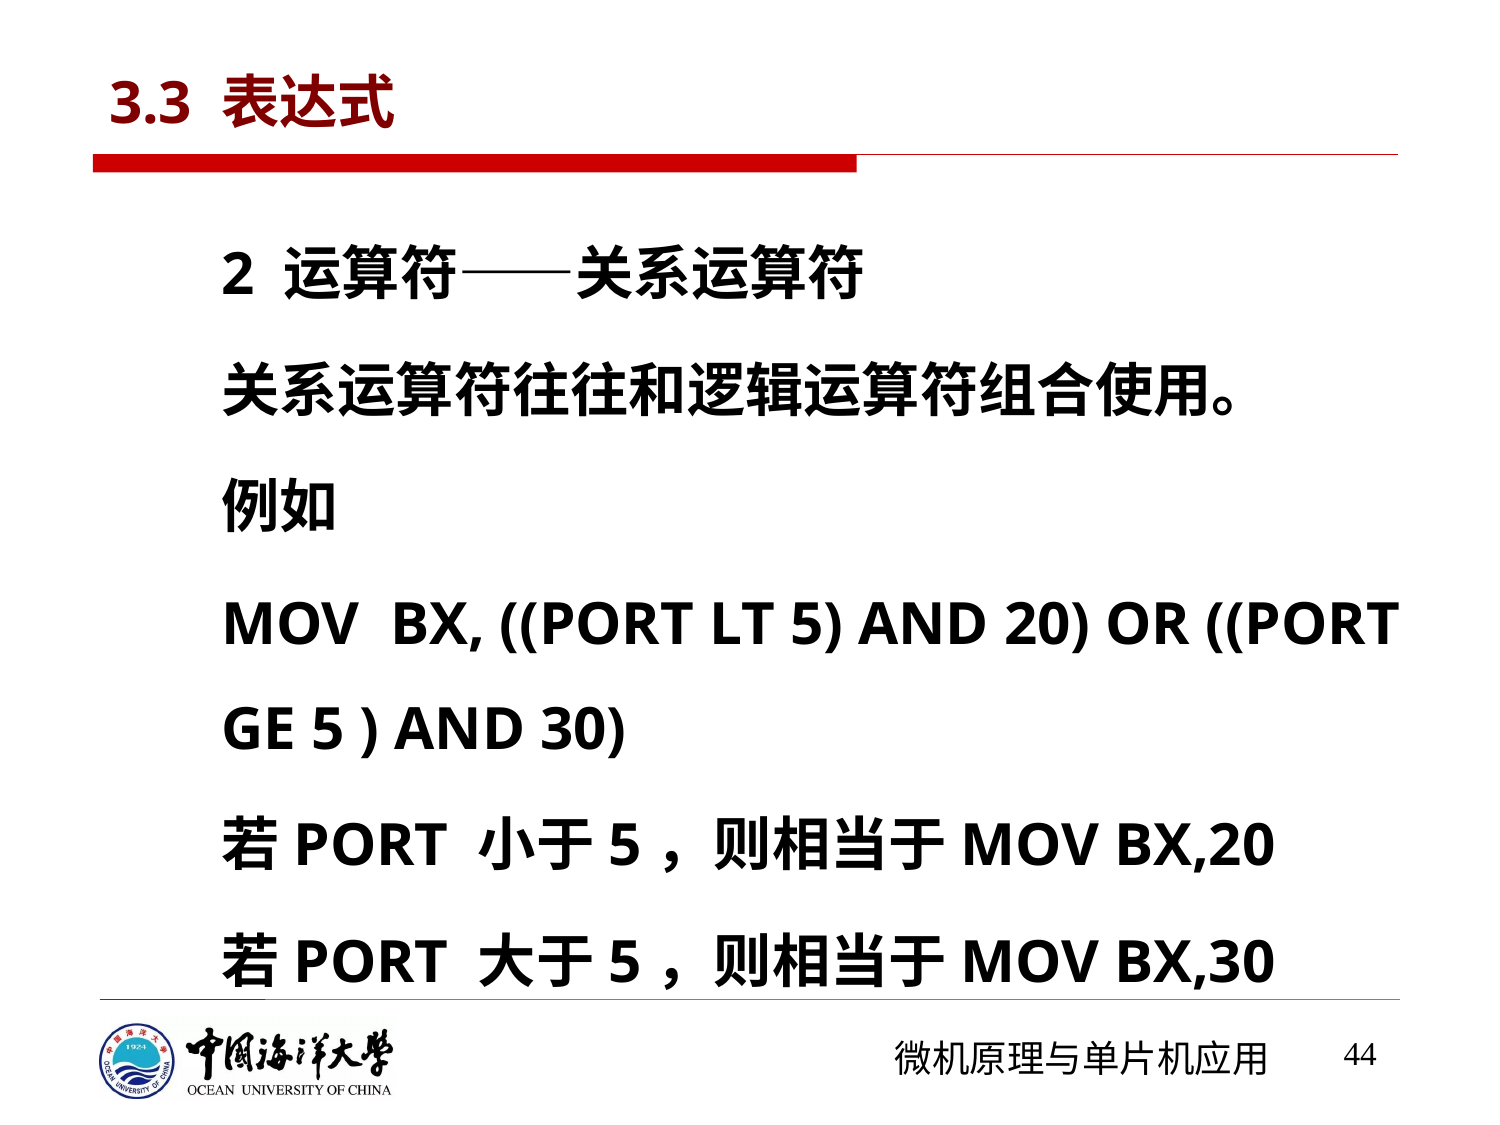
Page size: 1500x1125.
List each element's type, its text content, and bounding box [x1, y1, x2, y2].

title 3.3 表达式 [94, 30, 1407, 143]
list 2 运算符——关系运算符 关系运算符往往和逻辑运算符组合使用。 例如 MOV BX, ((PORT LT 5) AND 20) OR ((PORT GE 5 ) AND 30) 若PORT 小于5，则相当于MOV BX,20 若PORT 大于5，则相当于MOV BX,30 [129, 193, 1442, 988]
picture [99, 1017, 396, 1099]
slide_number 44 [1328, 1024, 1448, 1103]
